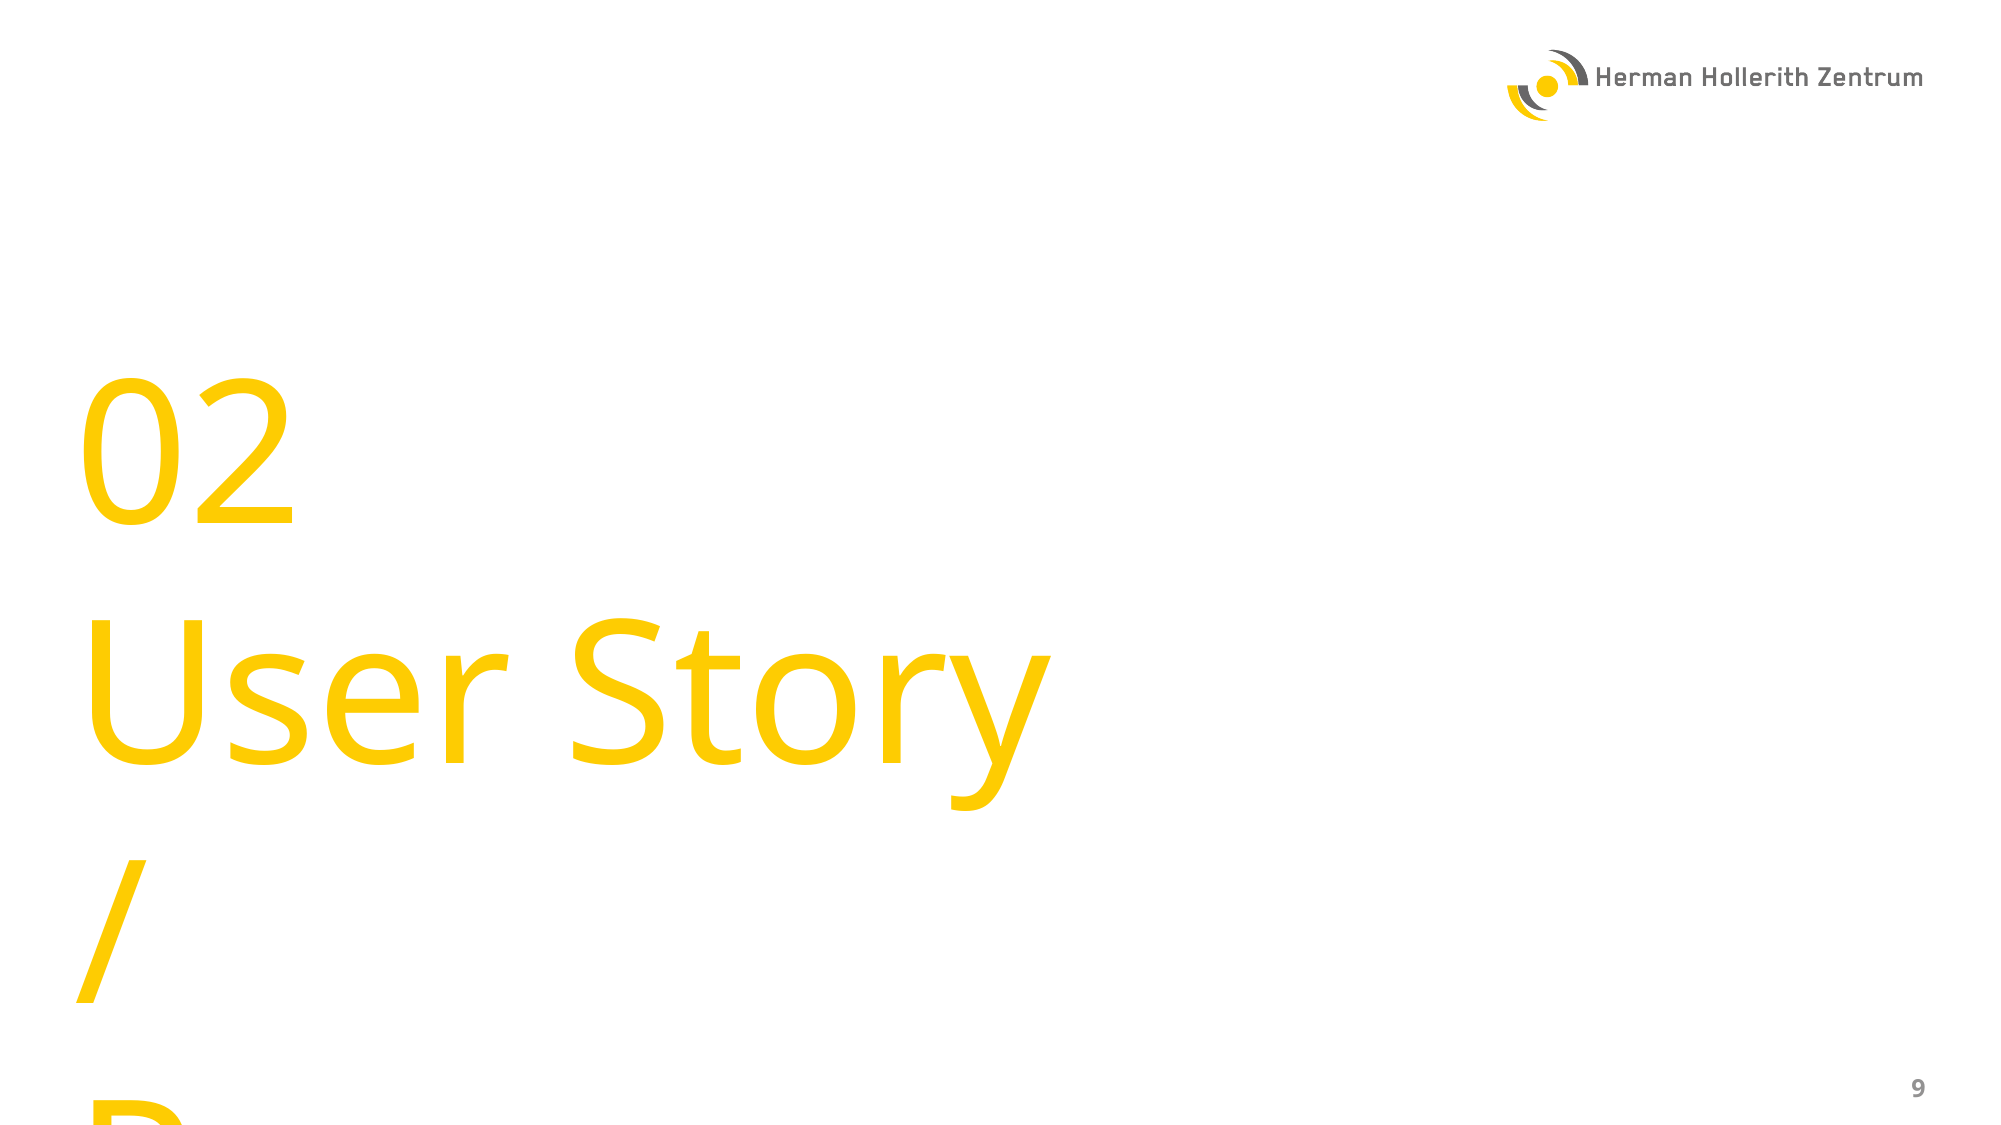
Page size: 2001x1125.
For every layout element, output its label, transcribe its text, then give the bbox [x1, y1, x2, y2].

slide_number 9 [1490, 1074, 1941, 1106]
picture [1507, 49, 1926, 121]
text_box 02 User Story / Personas [59, 316, 1112, 1125]
